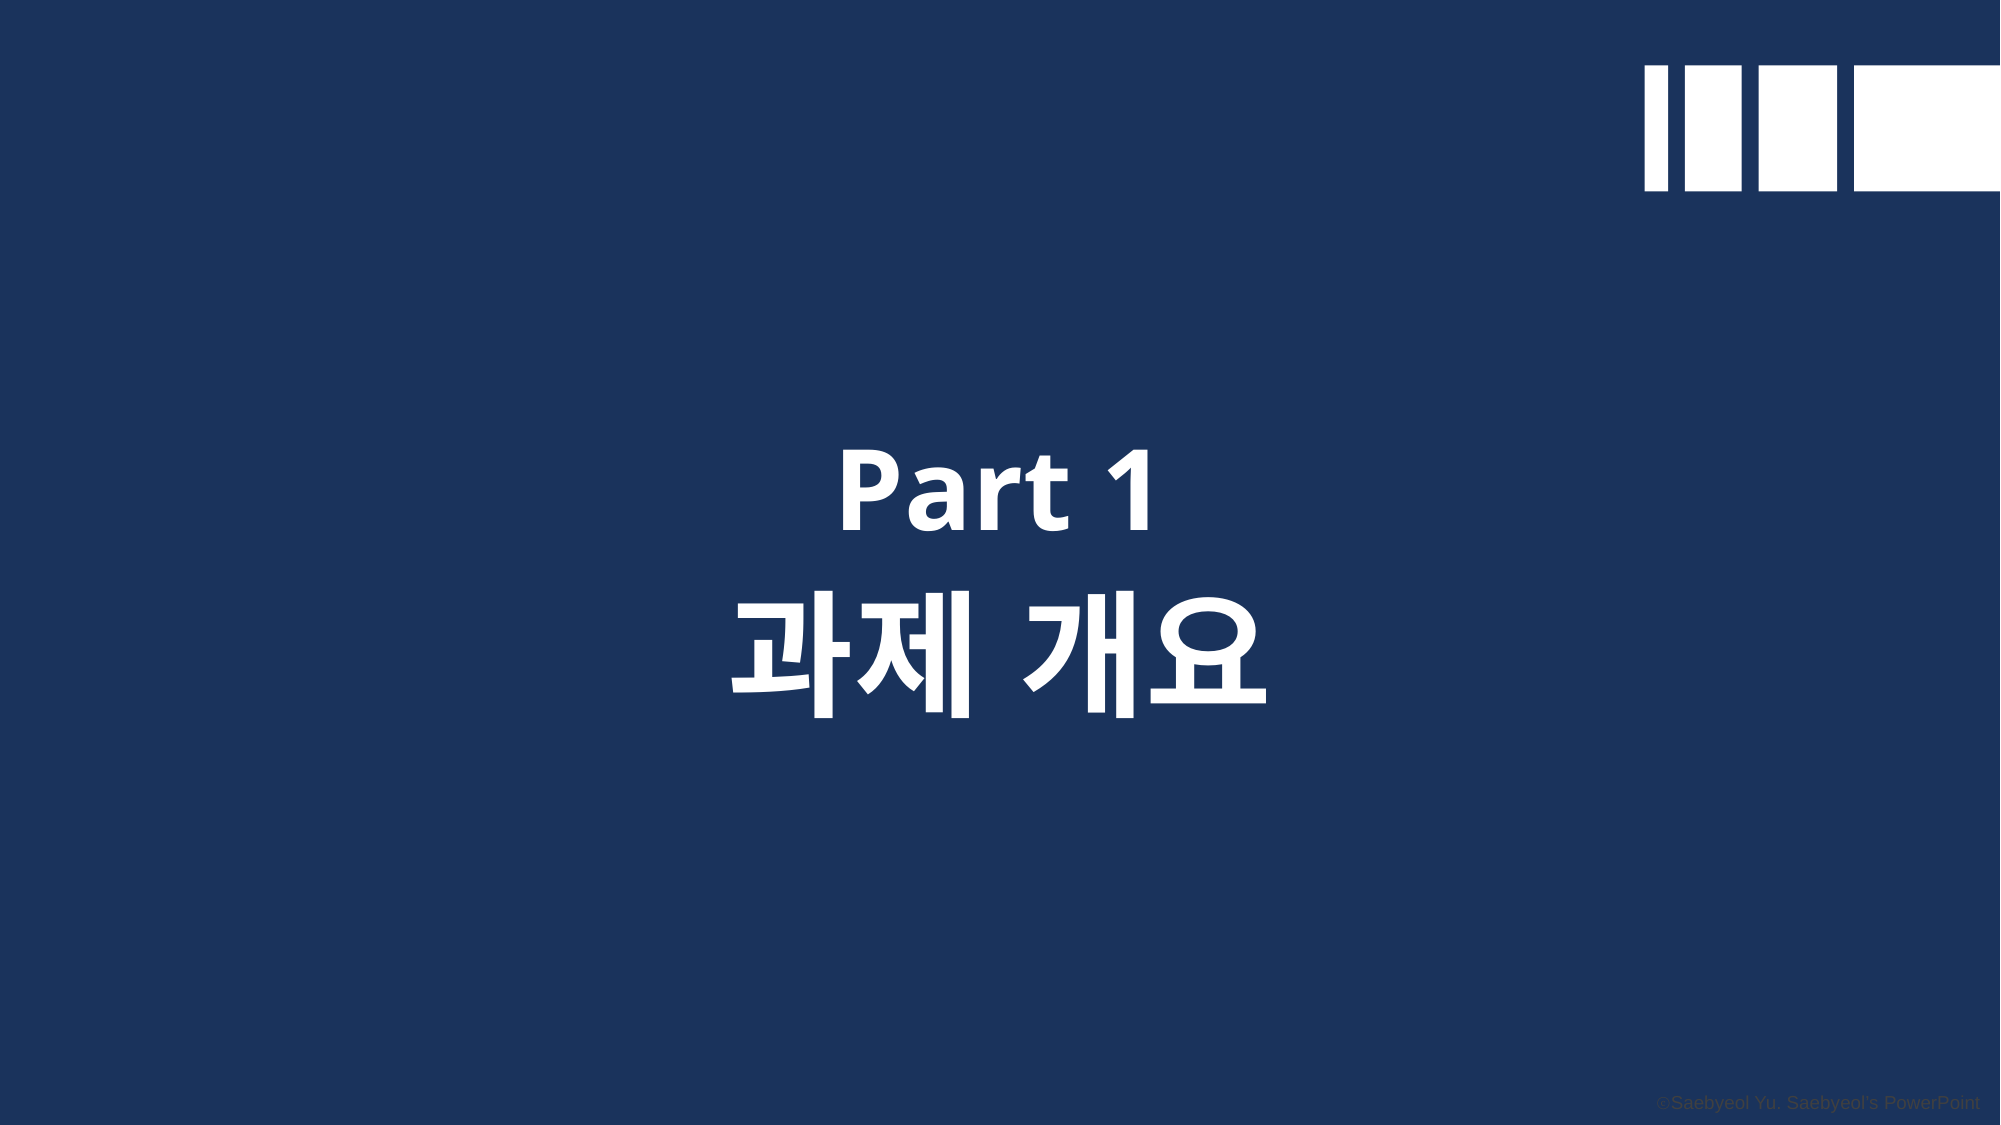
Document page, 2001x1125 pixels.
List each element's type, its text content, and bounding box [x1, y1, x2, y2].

text_box Part 1 [819, 410, 1181, 561]
text_box 과제 개요 [712, 561, 1287, 742]
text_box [1644, 65, 2000, 192]
